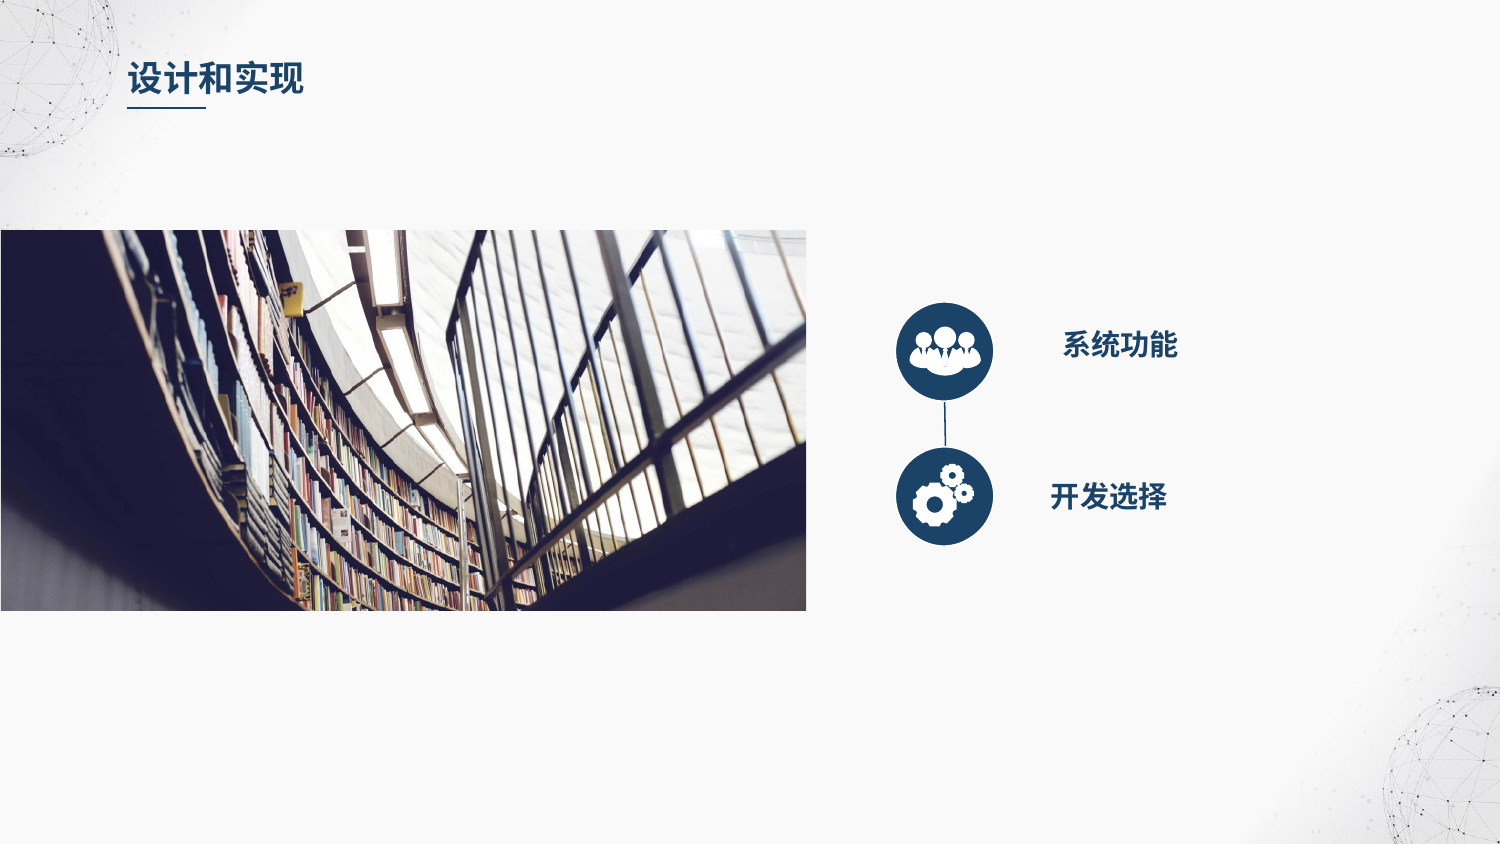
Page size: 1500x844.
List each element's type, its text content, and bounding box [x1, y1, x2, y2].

picture [0, 0, 1500, 844]
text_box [888, 294, 1002, 409]
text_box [943, 409, 948, 439]
text_box 开发选择 [1036, 474, 1254, 521]
text_box [0, 230, 807, 611]
text_box 设计和实现 [116, 50, 488, 105]
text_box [888, 439, 1002, 554]
text_box 系统功能 [1047, 322, 1284, 369]
